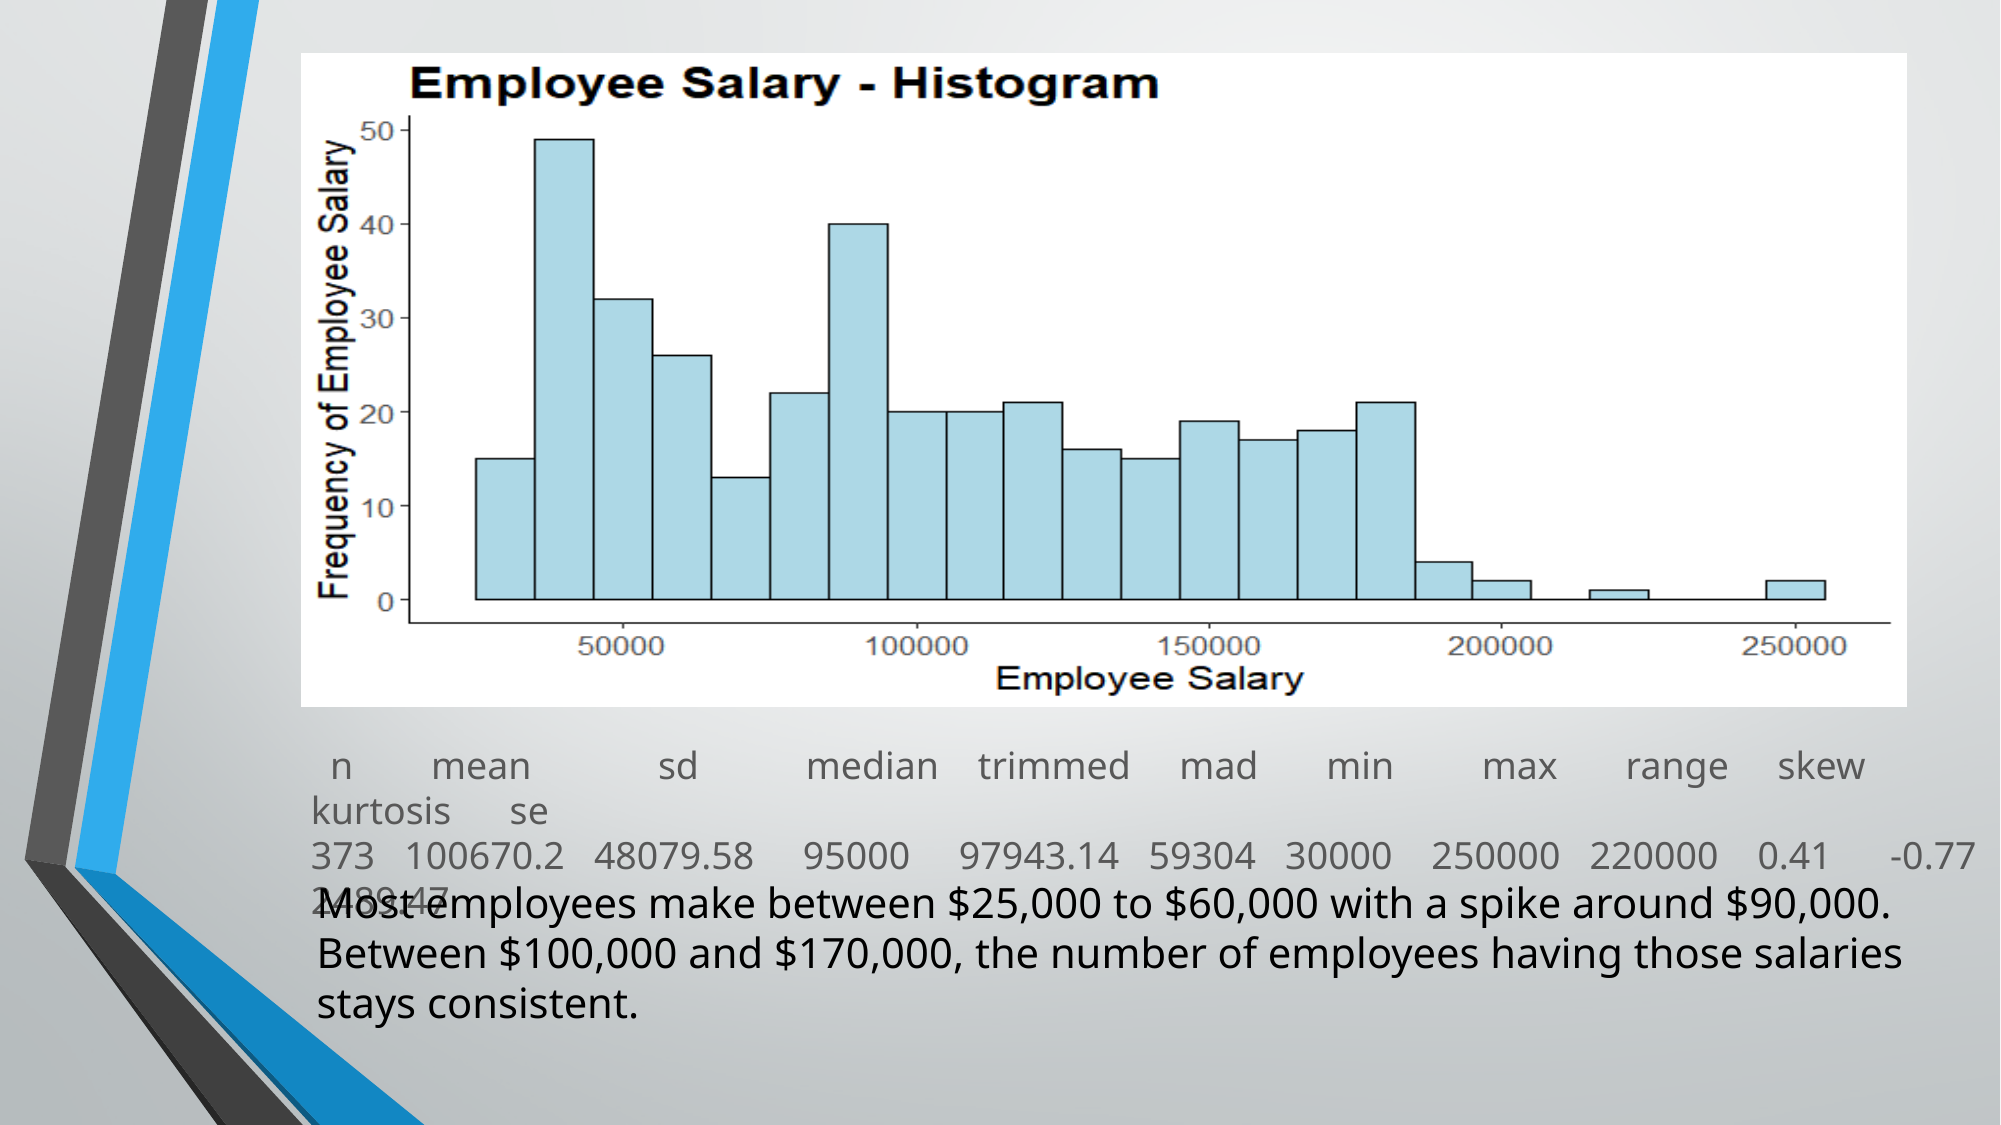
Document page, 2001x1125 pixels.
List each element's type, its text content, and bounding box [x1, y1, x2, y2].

text_box Most employees make between $25,000 to $60,000 with a spike around $90,000. Between $100,000 and $170,000, the number of employees having those salaries stays consistent. [301, 869, 1971, 1034]
picture [301, 53, 1907, 707]
text_box n mean sd median trimmed mad min max range skew kurtosis se 373 100670.2 48079.58 95000 97943.14 59304 30000 250000 220000 0.41 -0.77 2489.47 [295, 734, 2000, 930]
